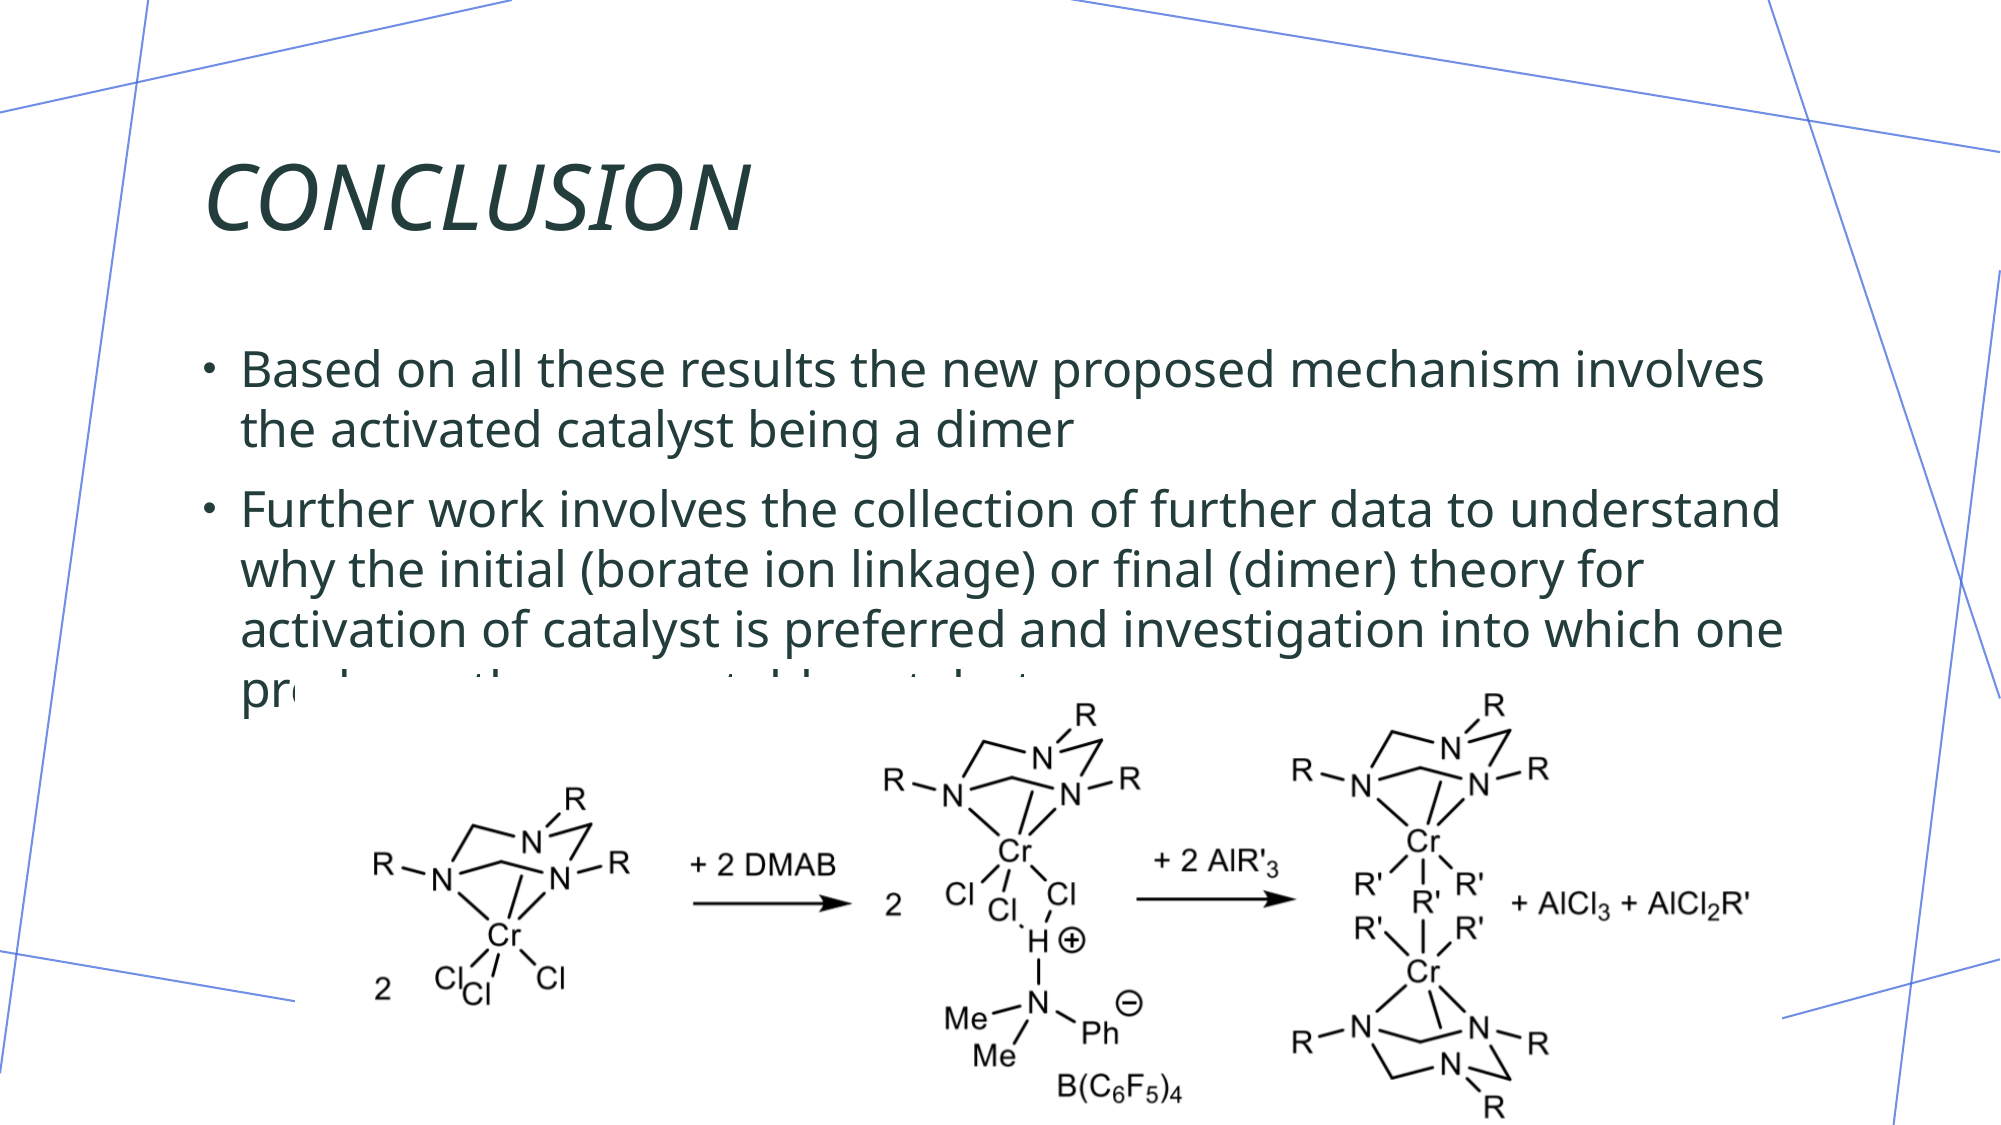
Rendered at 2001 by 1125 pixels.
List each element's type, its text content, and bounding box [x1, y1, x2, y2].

title Conclusion [187, 87, 1813, 315]
picture [295, 677, 1782, 1125]
list Based on all these results the new proposed mechanism involves the activated catalyst being a dimer Further work involves the collection of further data to understand why the initial (borate ion linkage) or final (dimer) theory for activation of catalyst is preferred and investigation into which one produces the more stable catalyst [187, 329, 1813, 990]
